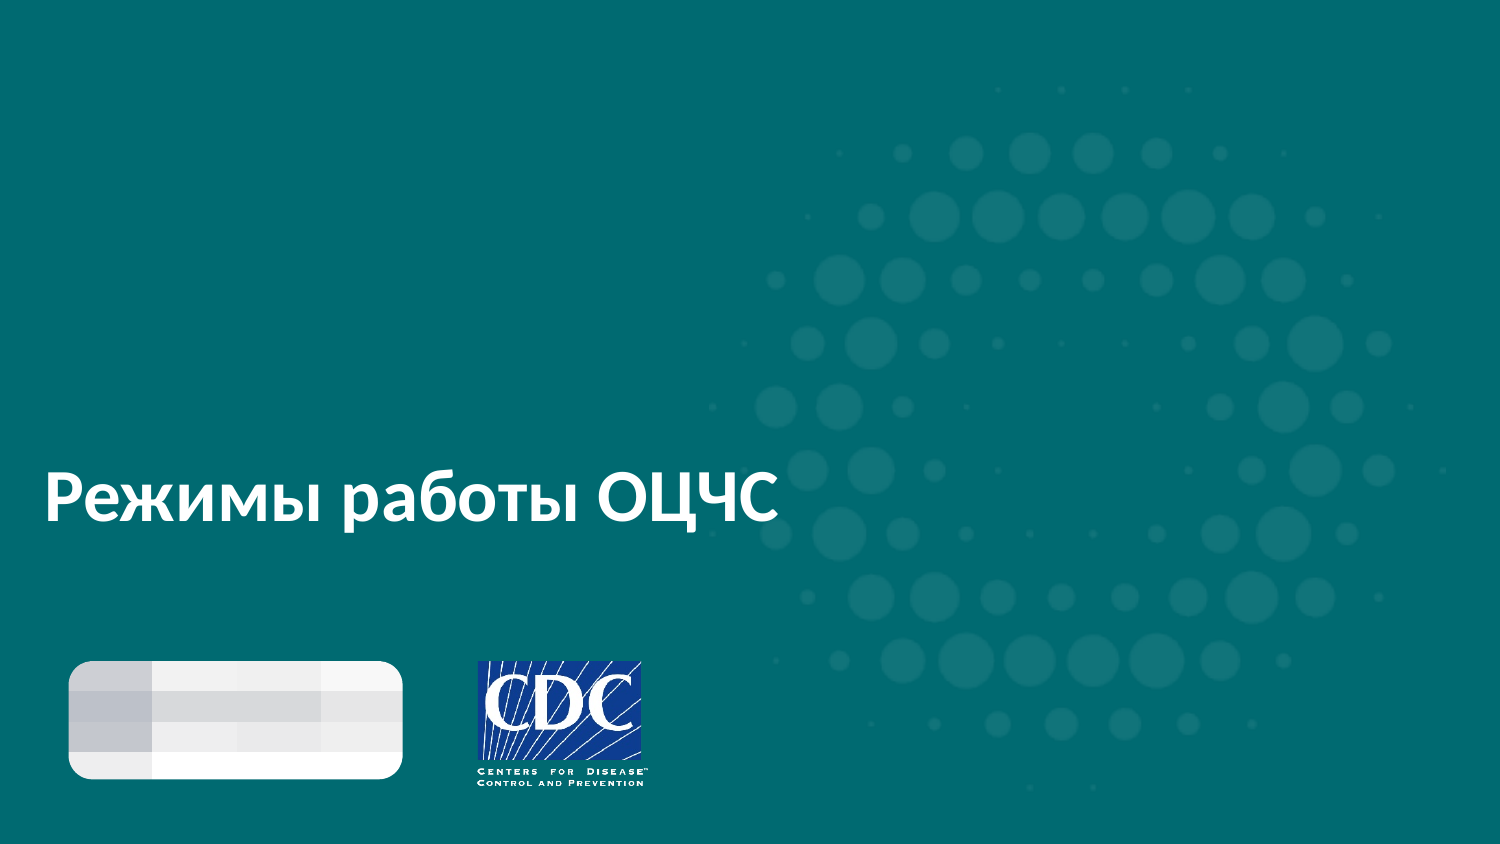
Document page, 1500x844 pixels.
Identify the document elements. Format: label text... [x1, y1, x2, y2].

picture [477, 661, 642, 760]
title Режимы работы ОЦЧС [29, 400, 704, 544]
picture [709, 82, 1446, 797]
picture [477, 762, 648, 786]
